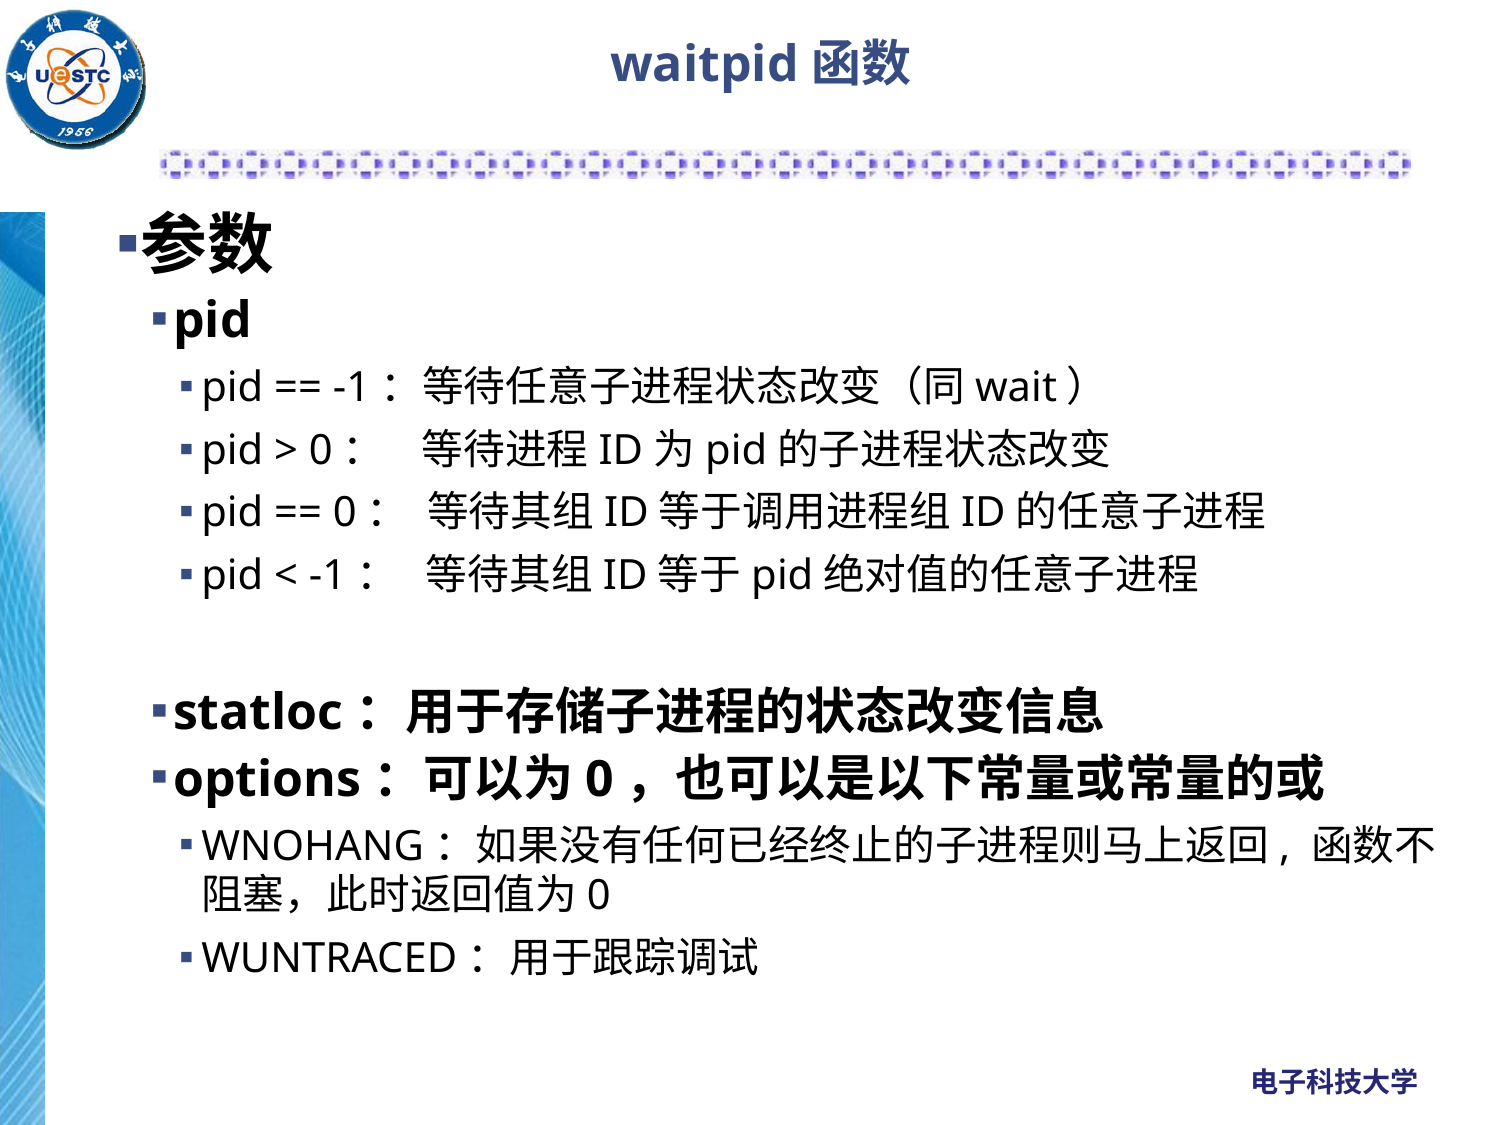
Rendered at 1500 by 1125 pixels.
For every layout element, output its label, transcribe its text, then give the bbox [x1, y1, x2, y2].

picture [5, 0, 146, 150]
picture [0, 212, 45, 1125]
title waitpid函数 [159, 31, 1362, 122]
list 参数 pid pid == -1：等待任意子进程状态改变（同wait） pid > 0： 等待进程ID为pid的子进程状态改变 pid == 0： 等待其组ID等于调用进程组ID的任意子进程 pid < -1： 等待其组ID等于pid绝对值的任意子进程 statloc：用于存储子进程的状态改变信息 options：可以为0，也可以是以下常量或常量的或 WNOHANG：如果没有任何已经终止的子进程则马上返回, 函数不阻塞，此时返回值为0 WUNTRACED：用于跟踪调试 [116, 215, 1442, 1062]
picture [159, 149, 1411, 179]
